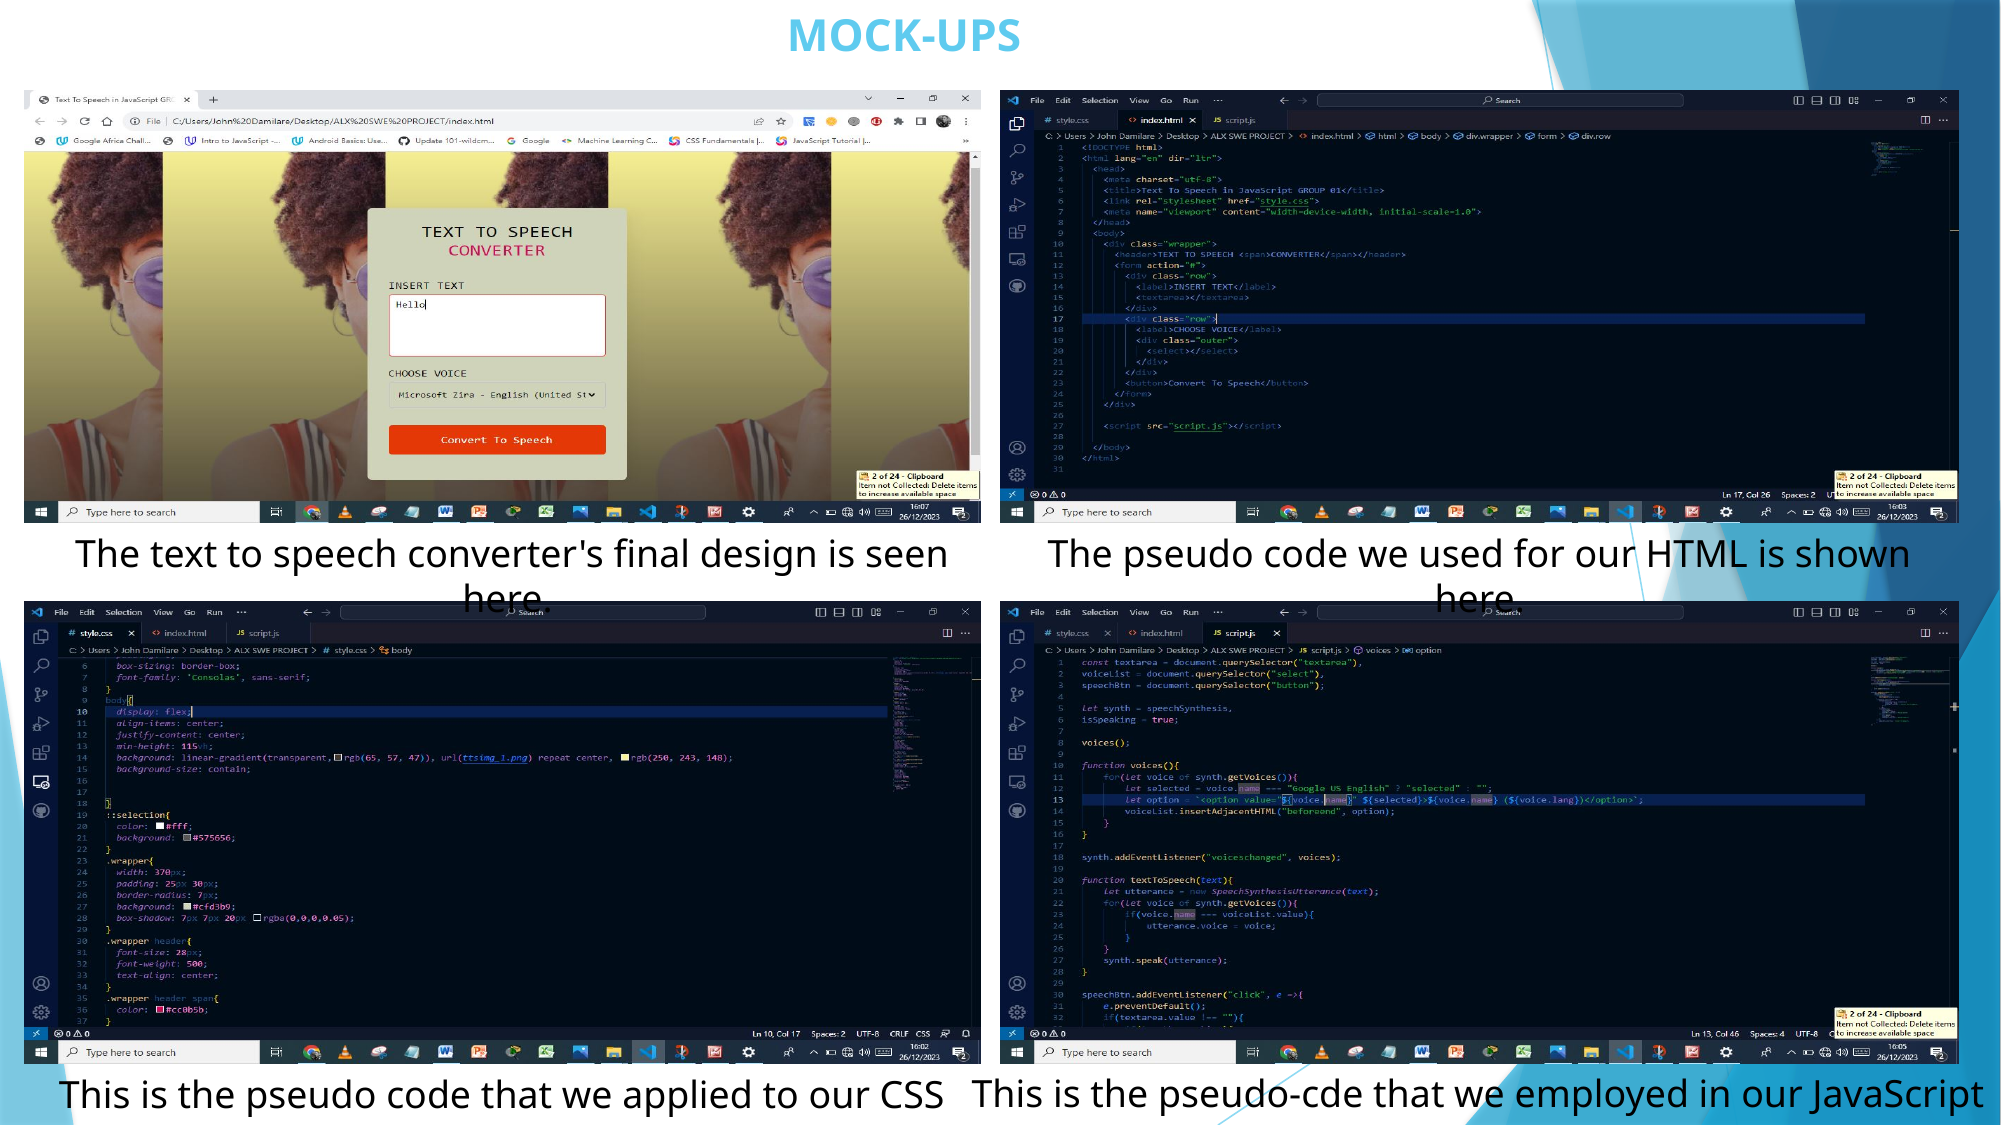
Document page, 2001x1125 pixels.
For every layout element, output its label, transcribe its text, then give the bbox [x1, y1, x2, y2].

picture [23, 90, 982, 524]
title MOCK-UPS [771, 0, 1190, 70]
text_box This is the pseudo code that we applied to our CSS [23, 1071, 981, 1125]
picture [1000, 600, 1960, 1064]
text_box This is the pseudo-cde that we employed in our JavaScript [981, 1063, 2000, 1123]
text_box The pseudo code we used for our HTML is shown here. [1001, 532, 1959, 600]
picture [23, 600, 982, 1064]
text_box The text to speech converter's final design is seen here. [24, 522, 1001, 673]
picture [1000, 90, 1960, 524]
